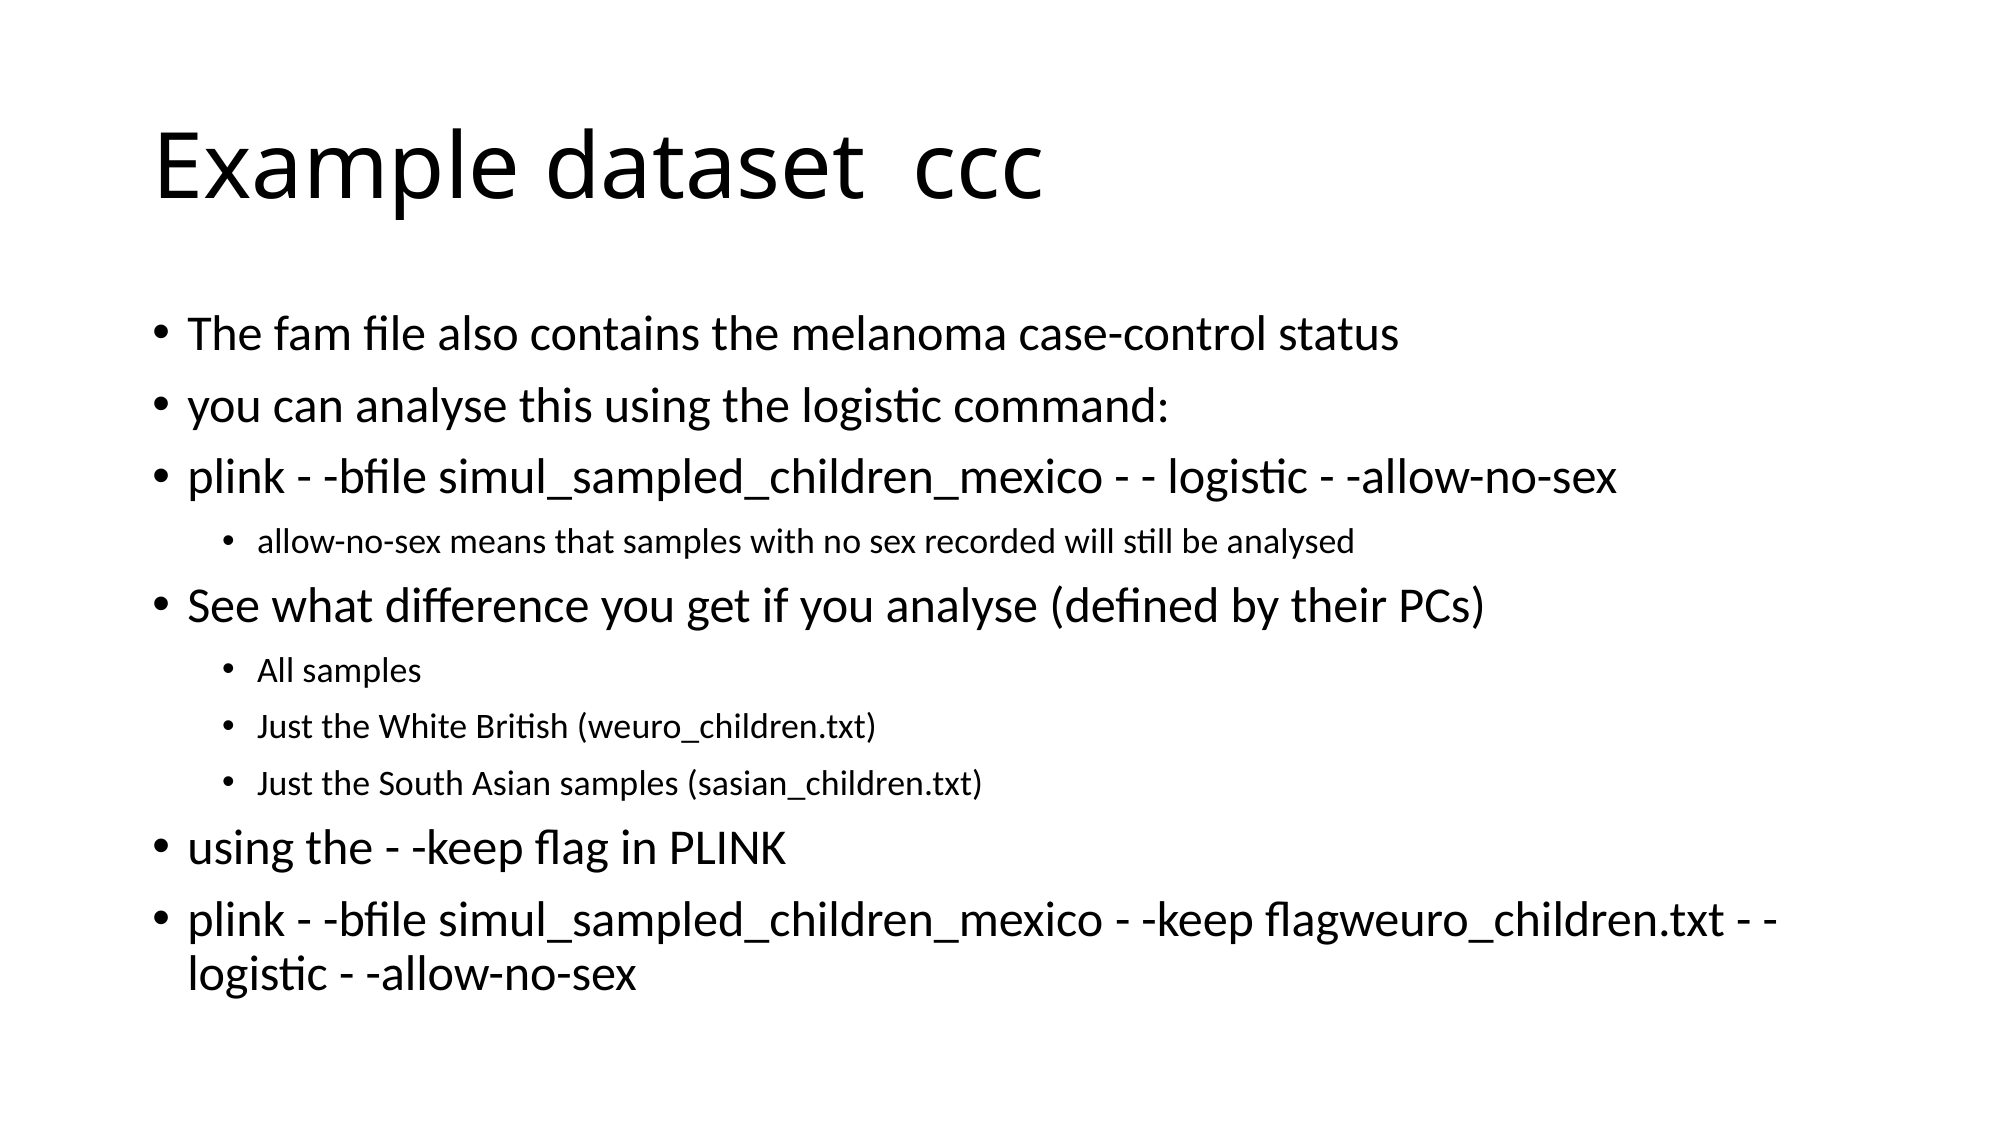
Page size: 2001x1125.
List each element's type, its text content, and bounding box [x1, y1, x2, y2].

title Example dataset ccc [137, 59, 1863, 278]
list The fam file also contains the melanoma case-control status you can analyse this using the logistic command: plink - -bfile simul_sampled_children_mexico - - logistic - -allow-no-sex allow-no-sex means that samples with no sex recorded will still be analysed See what difference you get if you analyse (defined by their PCs) All samples Just the White British (weuro_children.txt) Just the South Asian samples (sasian_children.txt) using the - -keep flag in PLINK plink - -bfile simul_sampled_children_mexico - -keep flagweuro_children.txt - - logistic - -allow-no-sex [137, 299, 1901, 1014]
